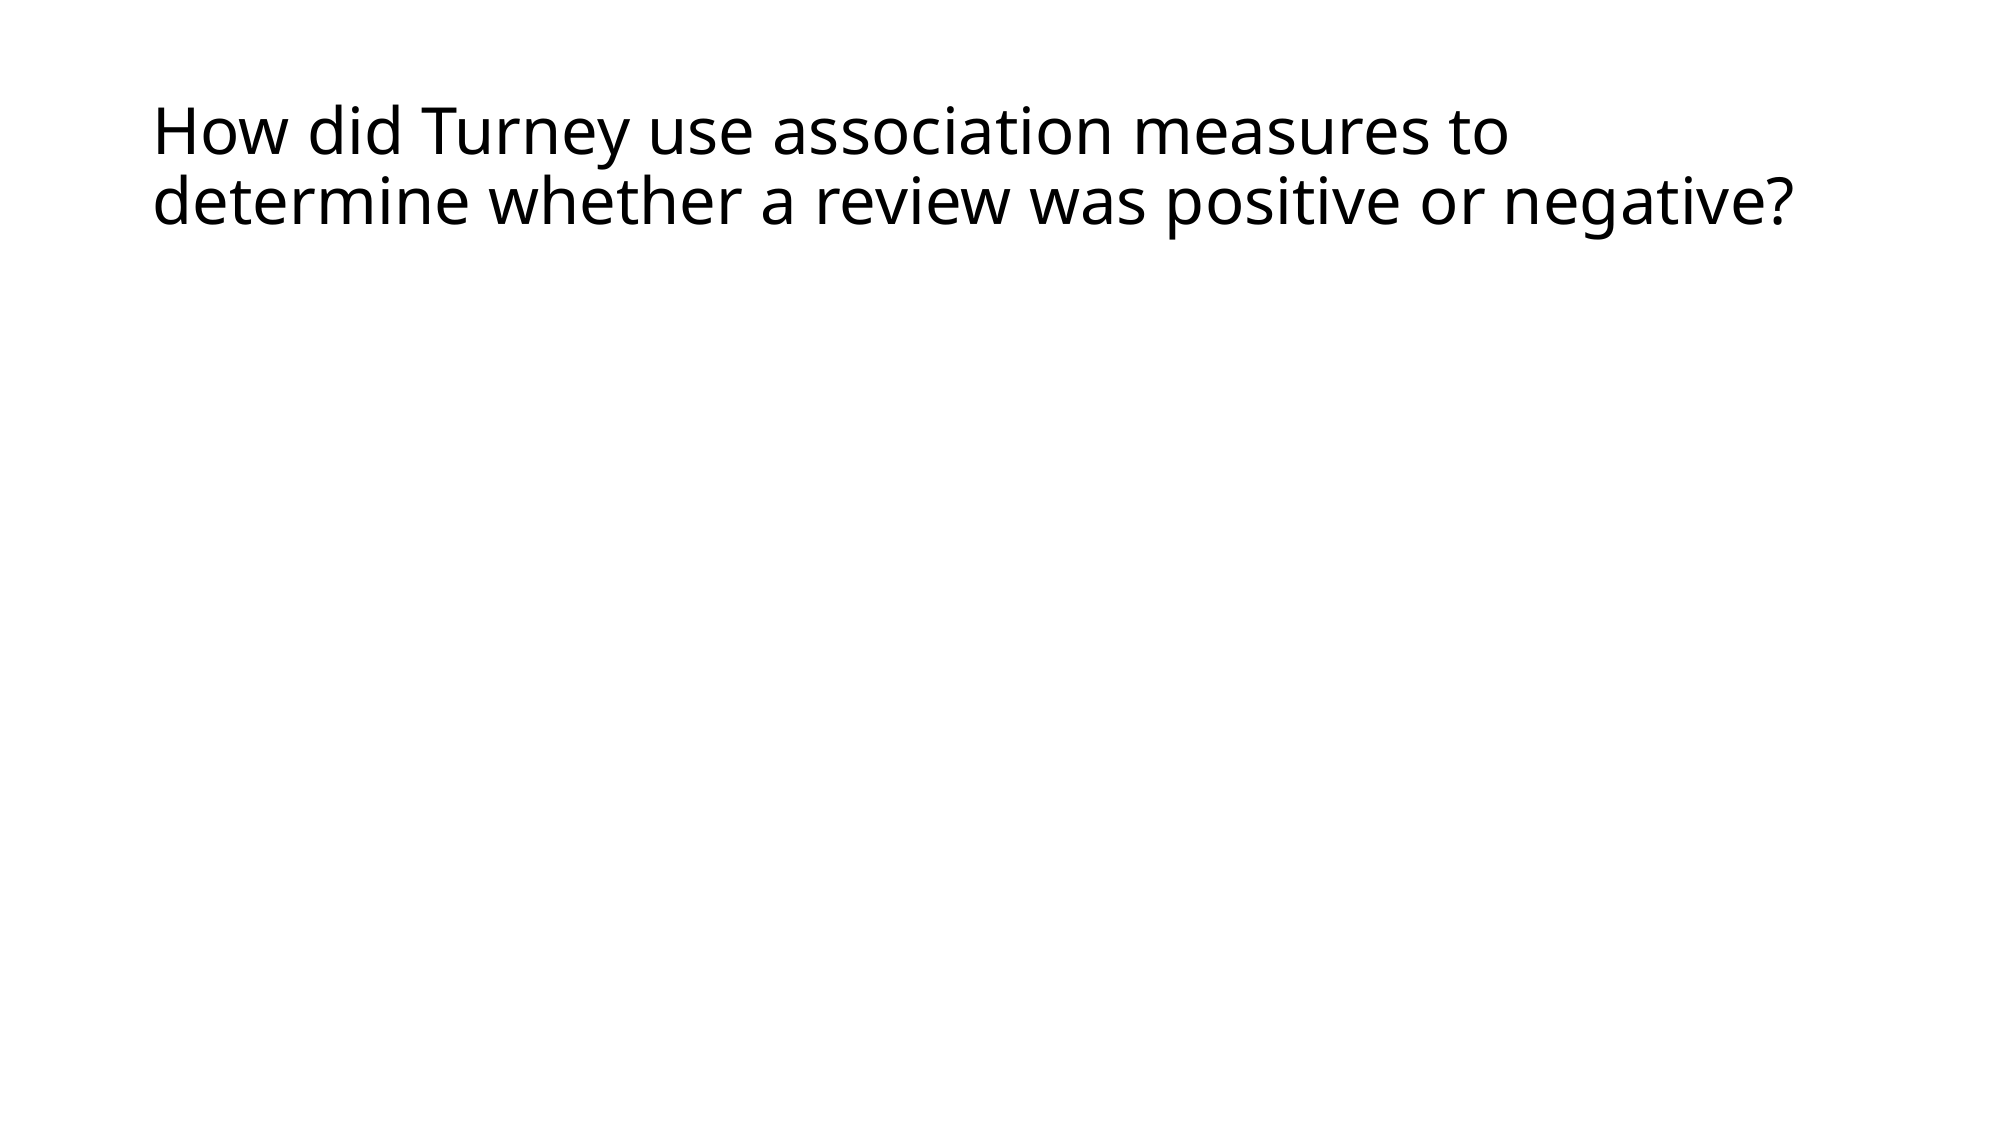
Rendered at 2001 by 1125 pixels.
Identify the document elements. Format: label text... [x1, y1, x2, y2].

title How did Turney use association measures to determine whether a review was positive or negative? [137, 59, 1863, 278]
